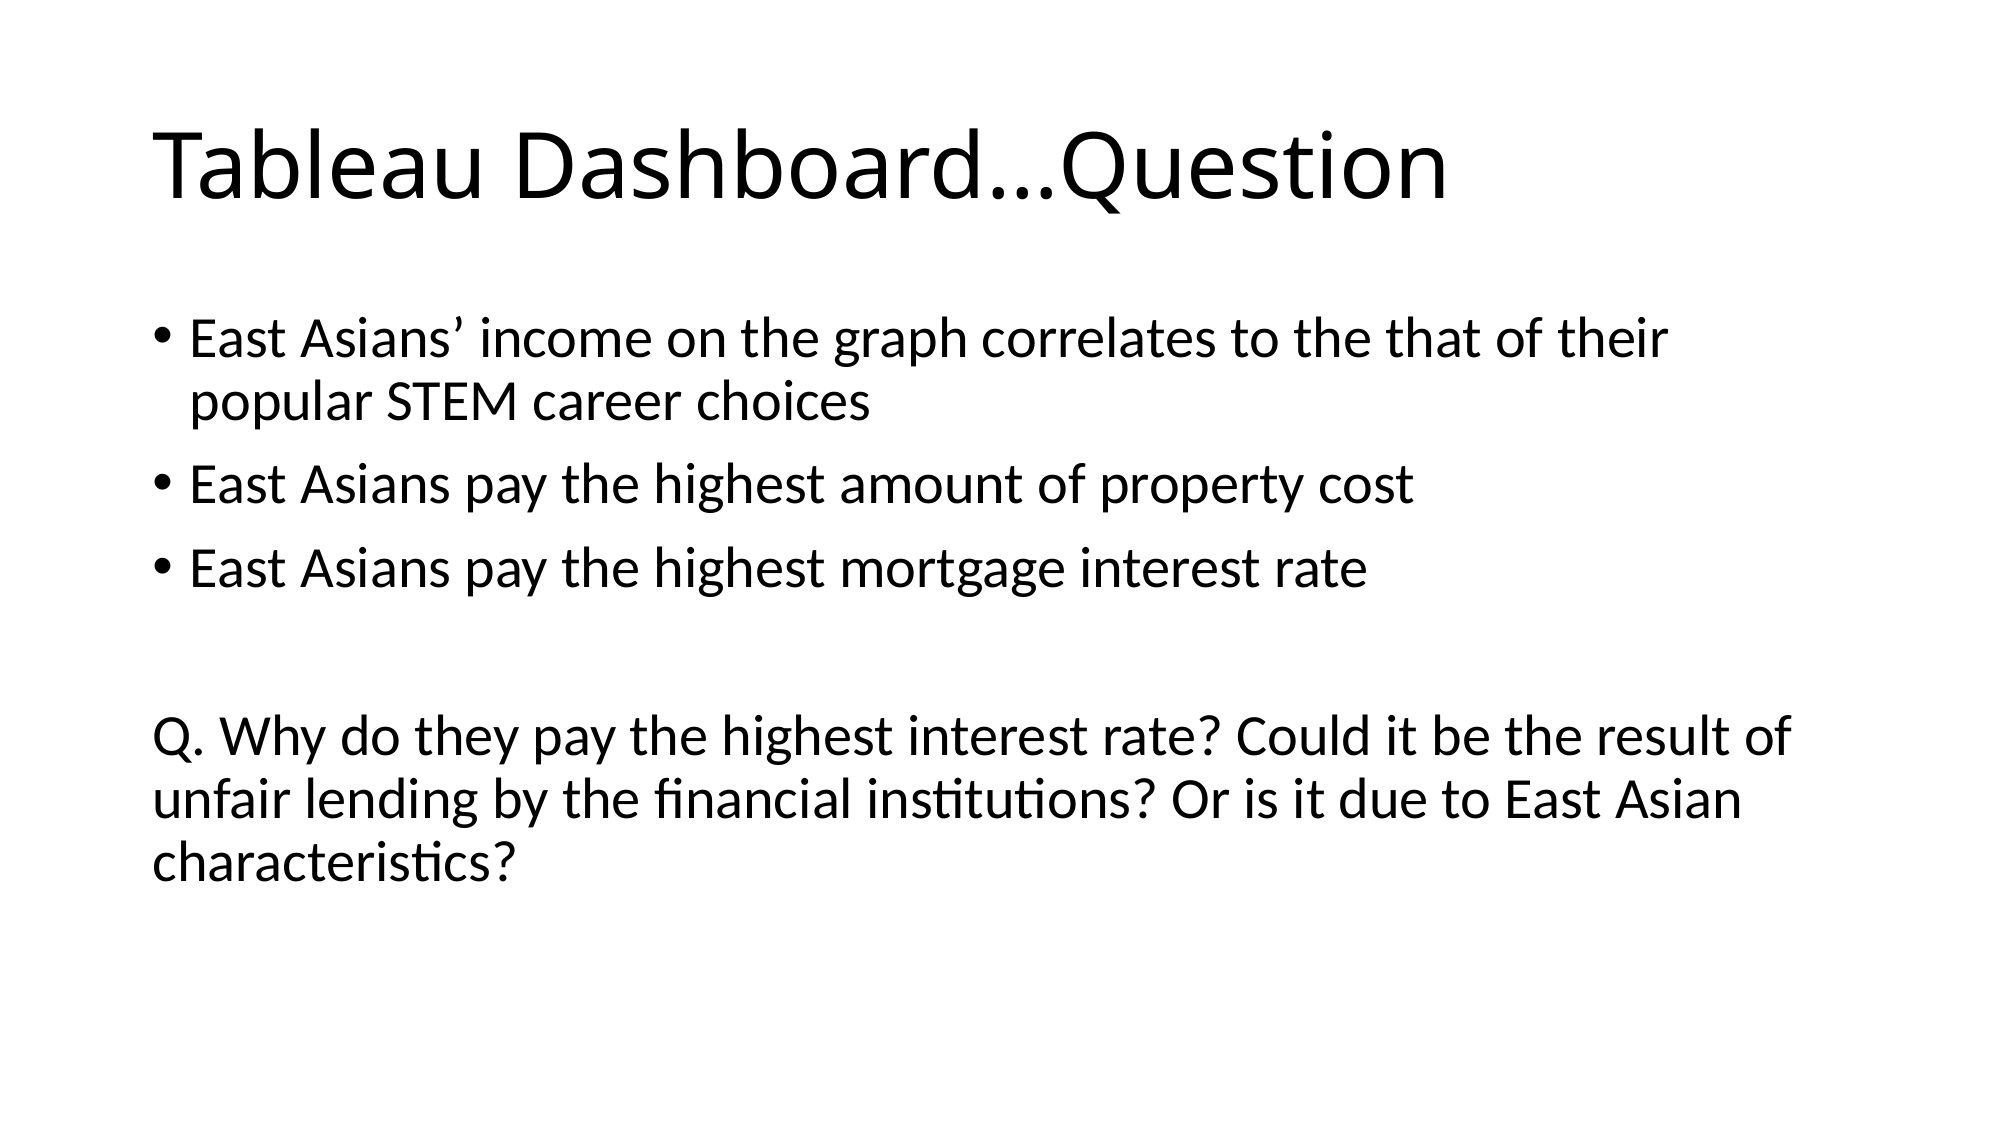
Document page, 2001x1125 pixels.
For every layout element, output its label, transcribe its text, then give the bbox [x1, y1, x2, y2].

list East Asians’ income on the graph correlates to the that of their popular STEM career choices East Asians pay the highest amount of property cost East Asians pay the highest mortgage interest rate Q. Why do they pay the highest interest rate? Could it be the result of unfair lending by the financial institutions? Or is it due to East Asian characteristics? [137, 299, 1863, 1014]
title Tableau Dashboard…Question [137, 59, 1863, 278]
